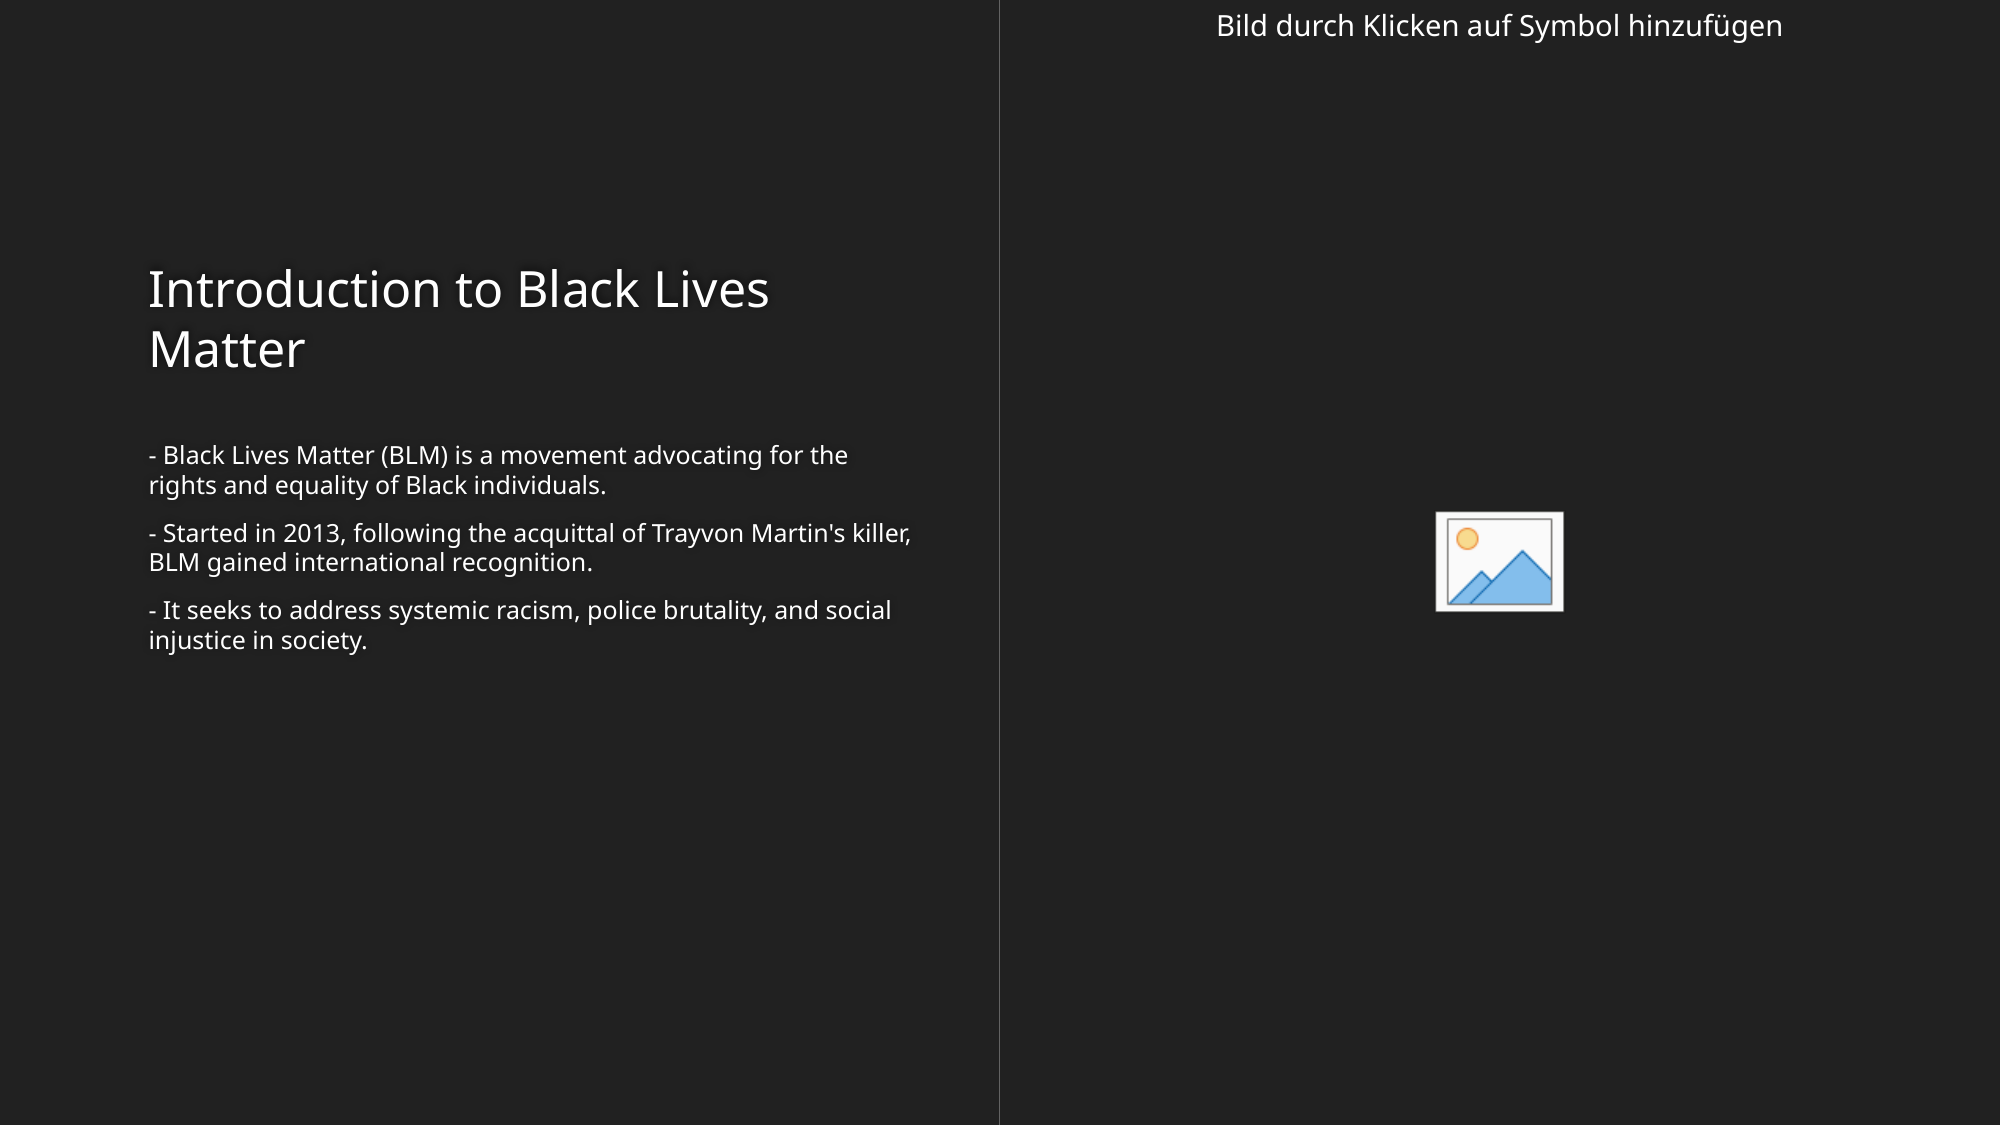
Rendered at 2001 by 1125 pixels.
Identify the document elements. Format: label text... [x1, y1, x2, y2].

list - Black Lives Matter (BLM) is a movement advocating for the rights and equality of Black individuals. - Started in 2013, following the acquittal of Trayvon Martin's killer, BLM gained international recognition. - It seeks to address systemic racism, police brutality, and social injustice in society. [133, 384, 930, 962]
picture [1000, 0, 2000, 1125]
title Introduction to Black Lives Matter [133, 119, 930, 379]
